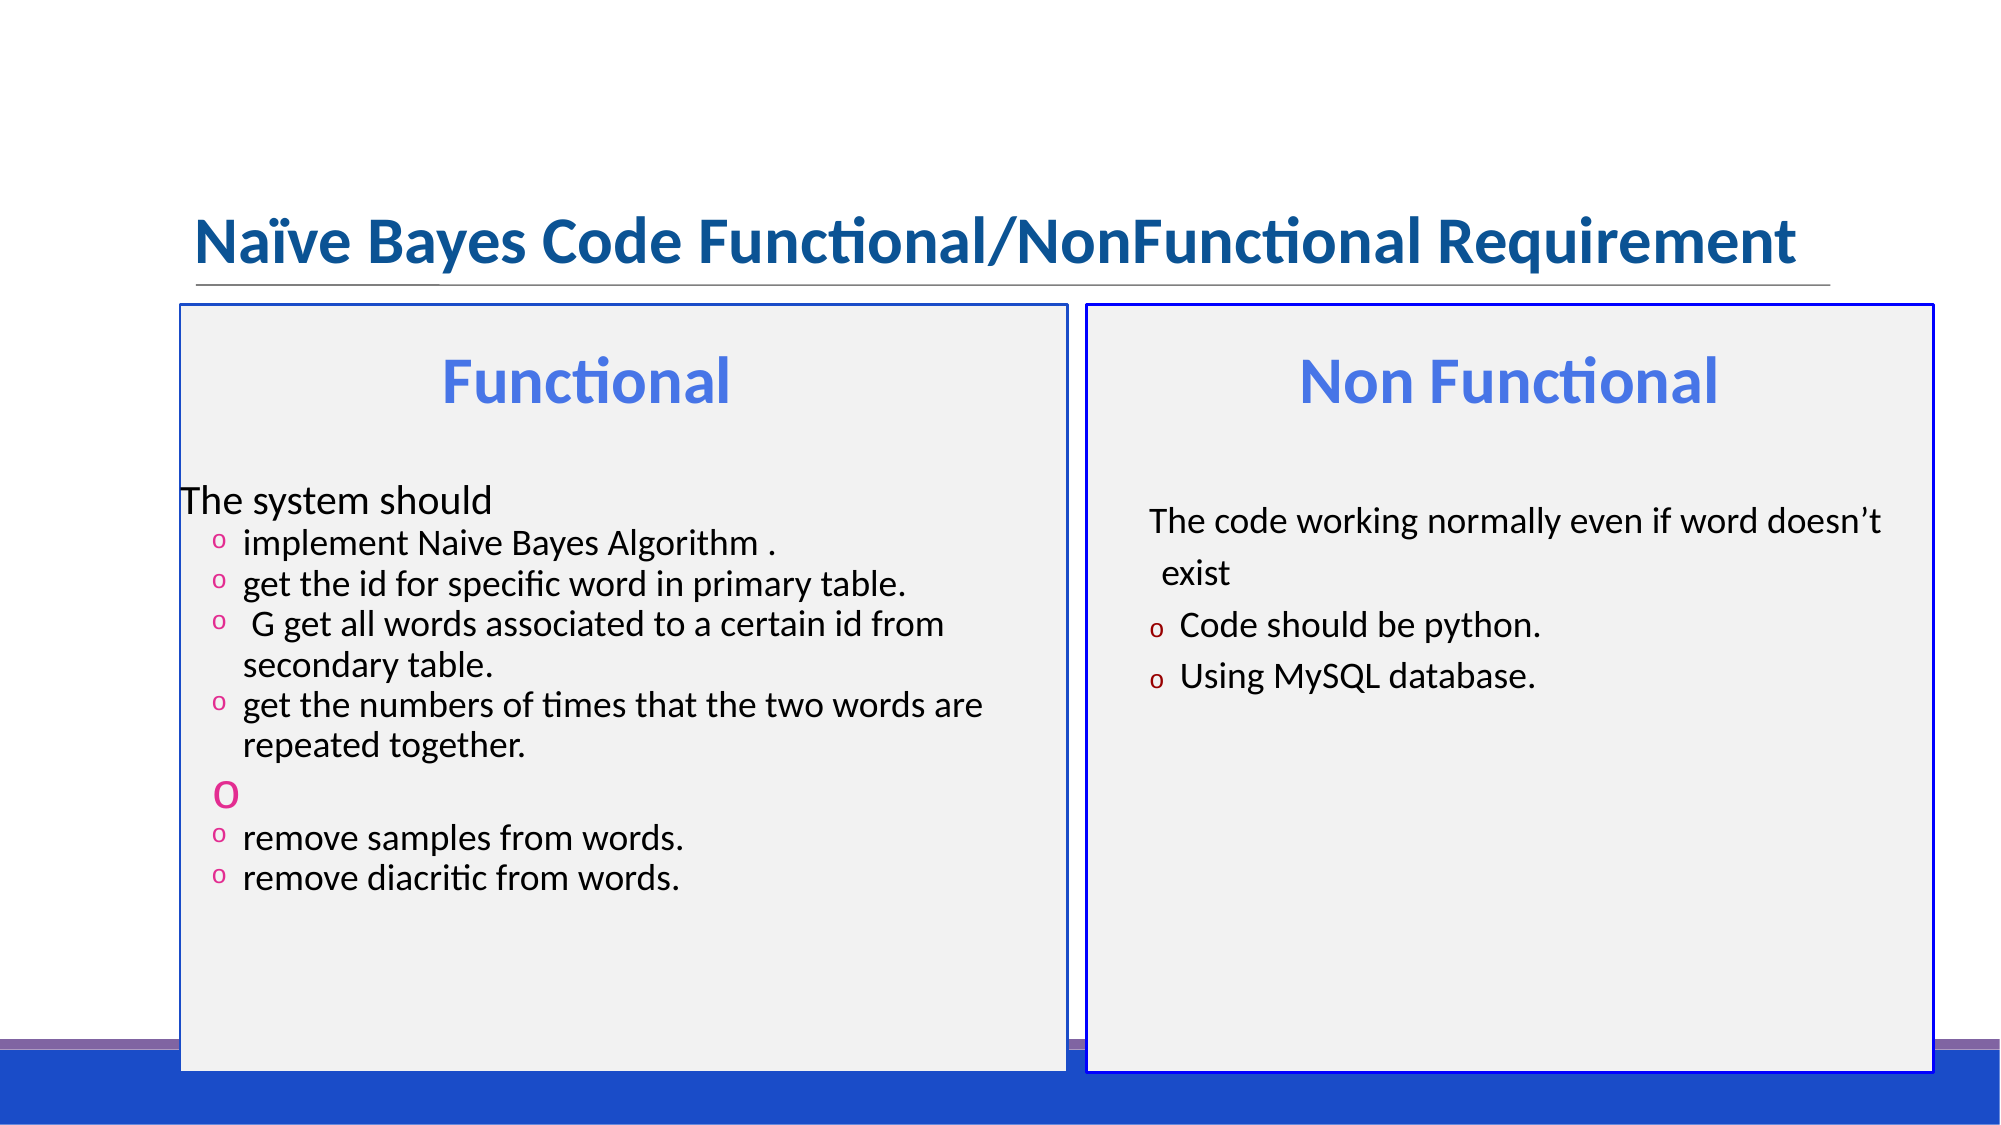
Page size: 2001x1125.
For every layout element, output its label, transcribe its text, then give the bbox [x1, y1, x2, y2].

text_box The code working normally even if word doesn’t exist o Code should be python. o Using MySQL database. [1086, 304, 1934, 1073]
text_box The system should implement Naive Bayes Algorithm . get the id for specific word in primary table. G get all words associated to a certain id from secondary table. get the numbers of times that the two words are repeated together. remove samples from words. remove diacritic from words. [179, 304, 1068, 1073]
text_box Naïve Bayes Code Functional/NonFunctional Requirement [180, 47, 1934, 285]
text_box Non Functional [1128, 284, 1892, 437]
text_box Functional [319, 284, 856, 437]
